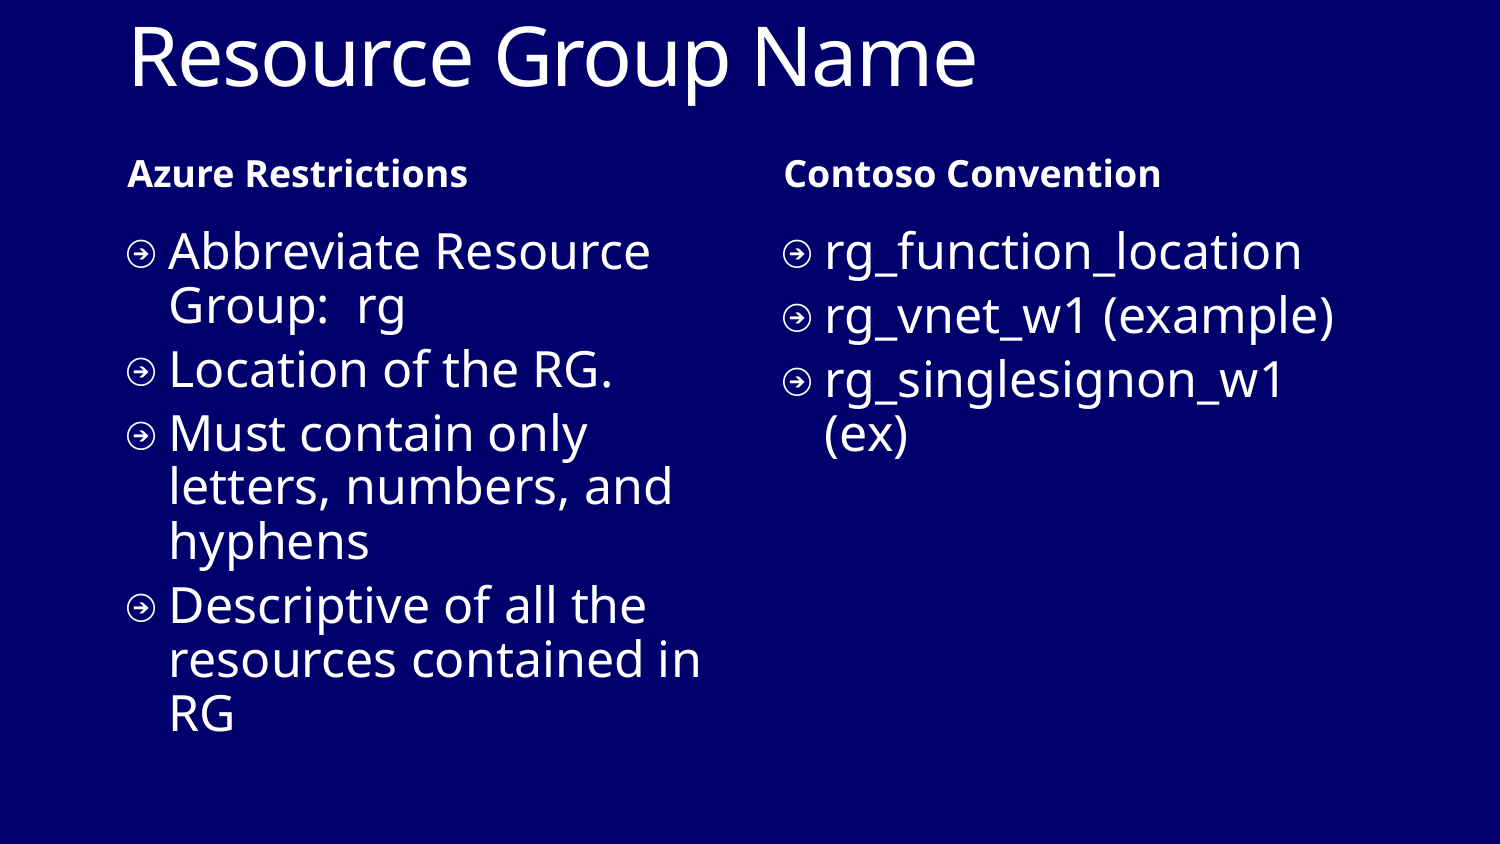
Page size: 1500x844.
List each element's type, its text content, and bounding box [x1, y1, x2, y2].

list rg_function_location rg_vnet_w1 (example) rg_singlesignon_w1 (ex) [759, 211, 1398, 430]
list Abbreviate Resource Group: rg Location of the RG. Must contain only letters, numbers, and hyphens Descriptive of all the resources contained in RG [103, 211, 738, 660]
title Resource Group Name [103, 0, 1398, 164]
list Contoso Convention [759, 139, 1398, 211]
list Azure Restrictions [103, 139, 738, 211]
